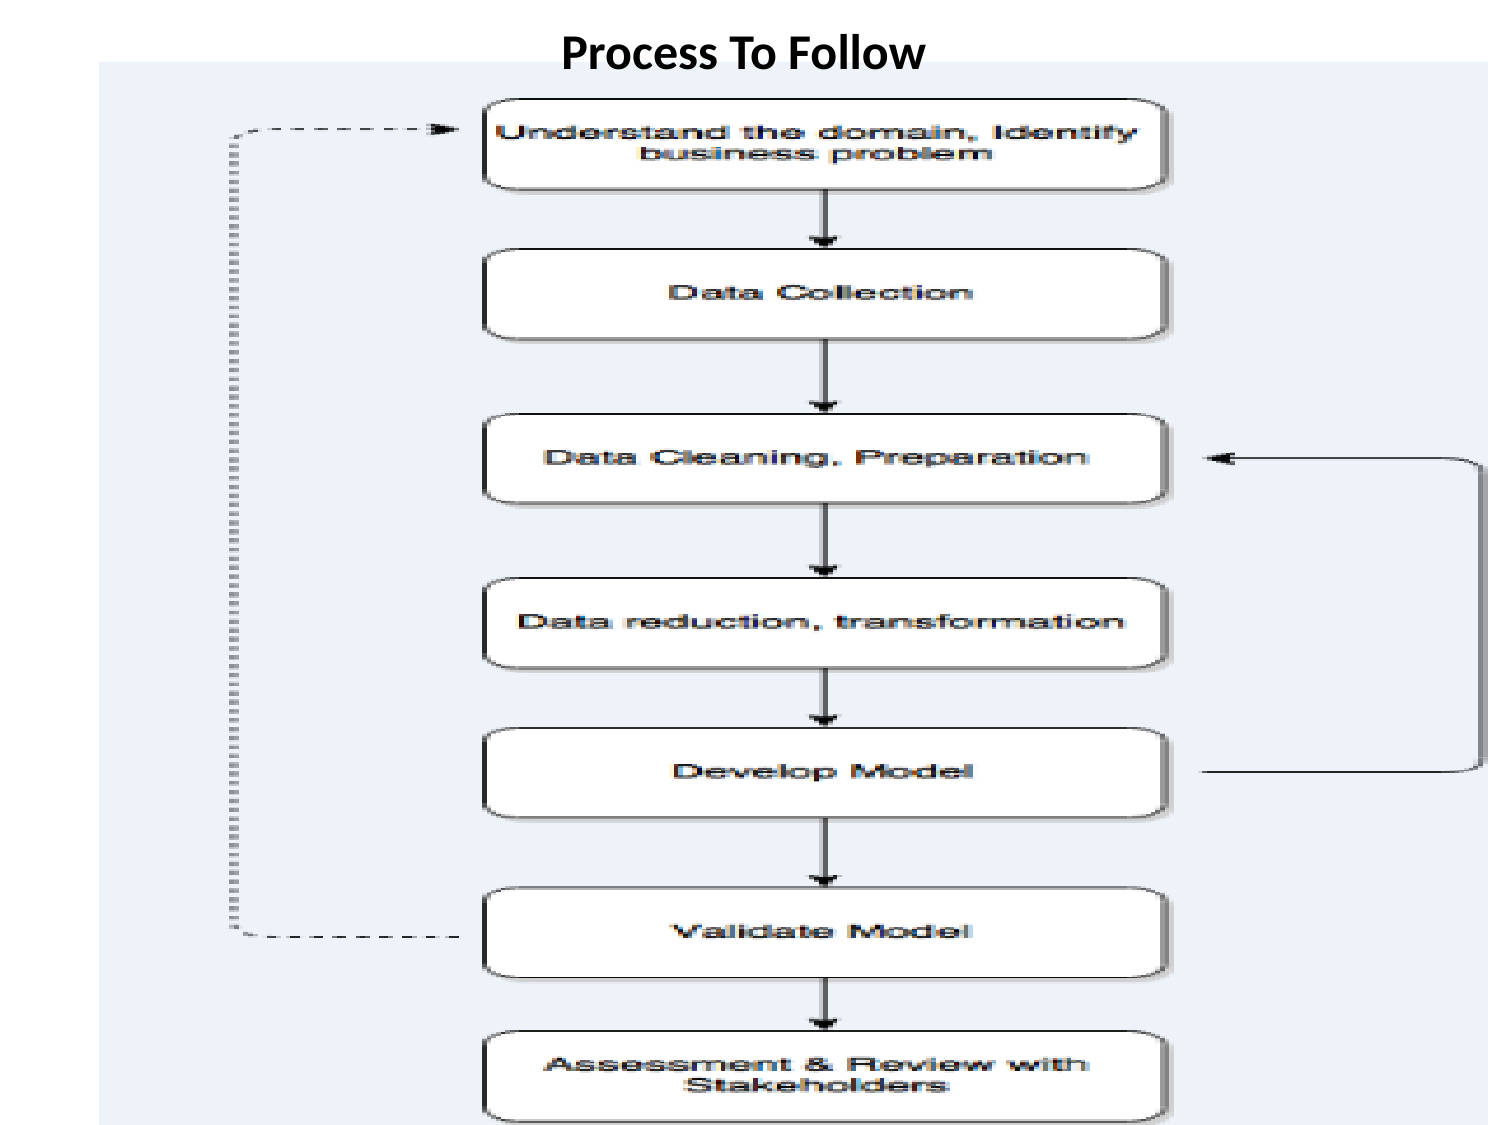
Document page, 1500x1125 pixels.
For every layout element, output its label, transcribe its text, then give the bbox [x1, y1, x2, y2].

text_box Process To Follow [350, 12, 1138, 60]
picture [99, 62, 1488, 1125]
